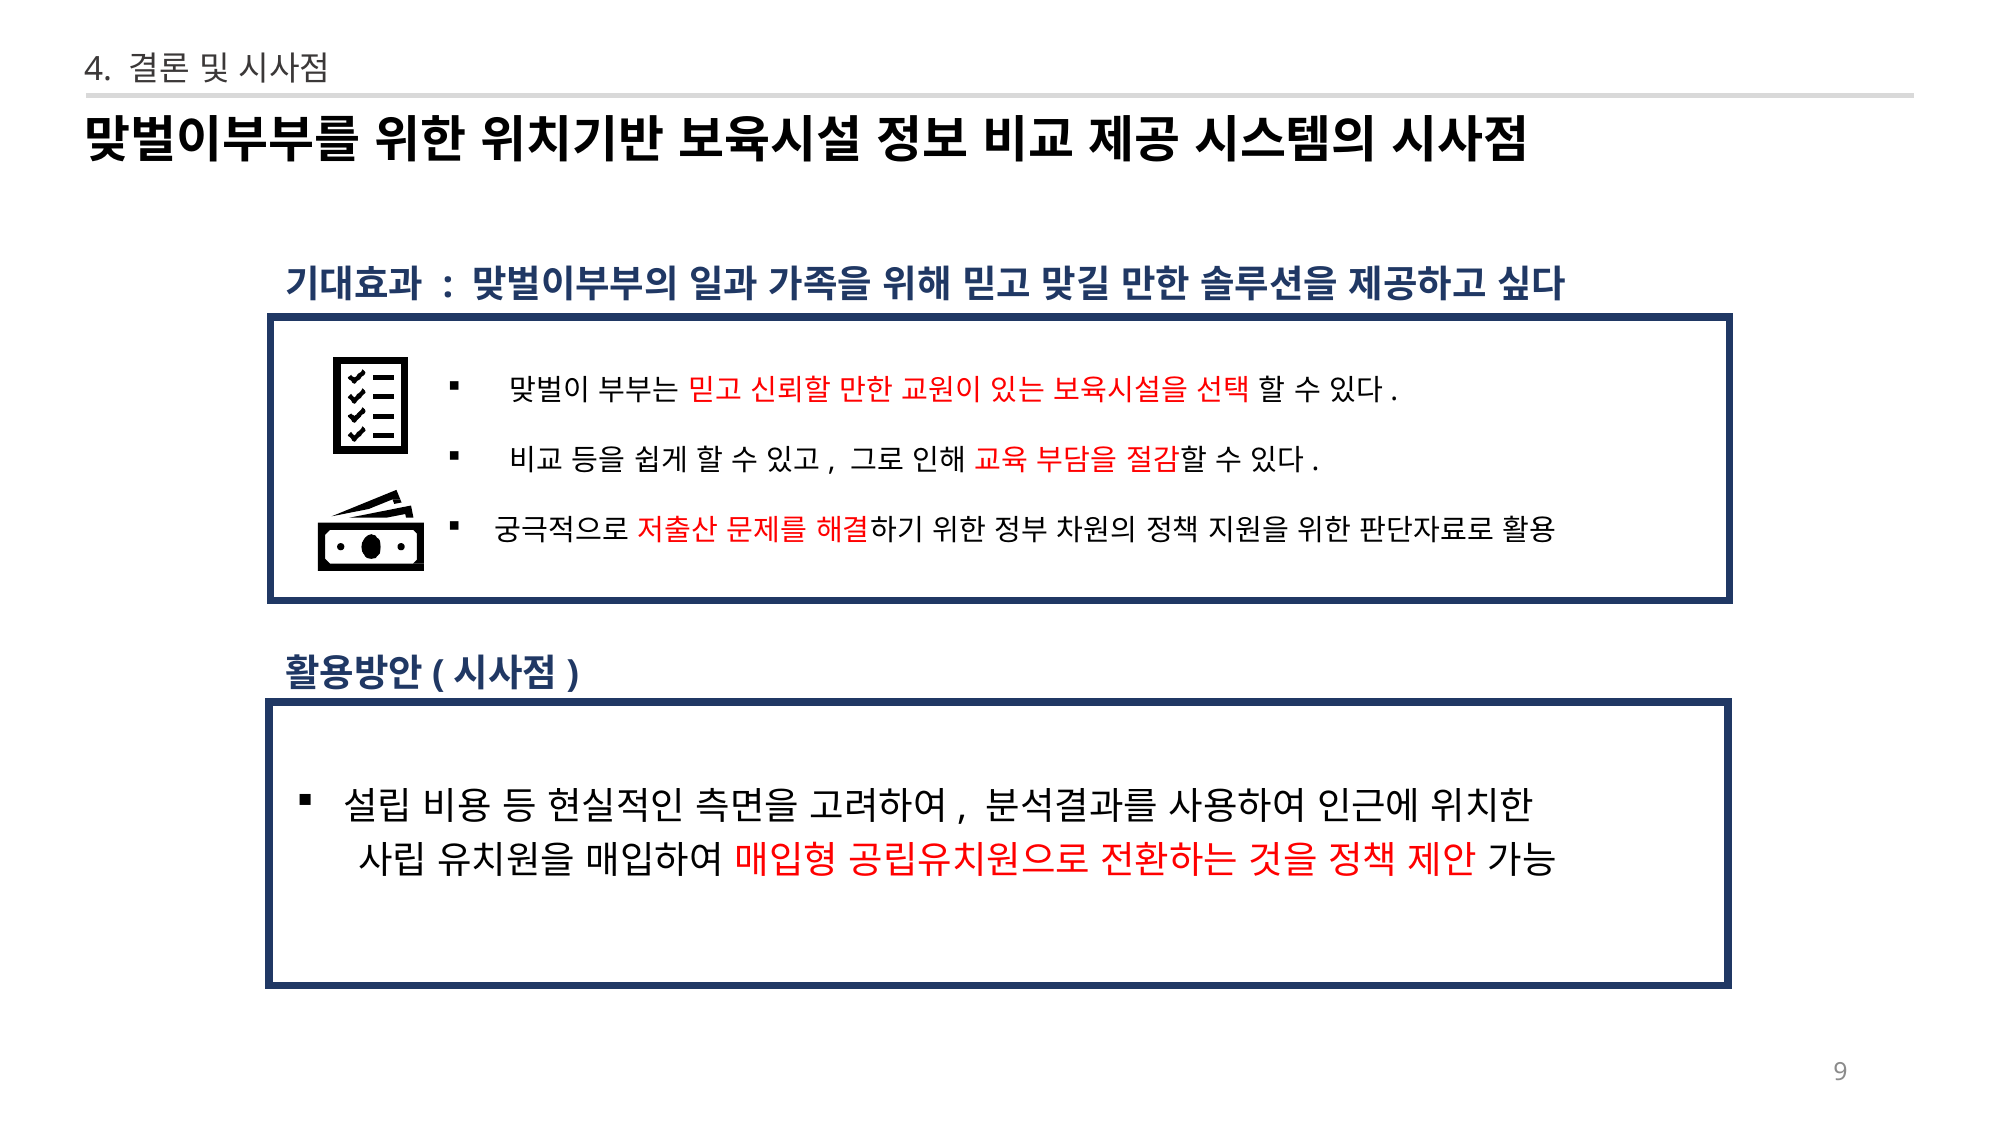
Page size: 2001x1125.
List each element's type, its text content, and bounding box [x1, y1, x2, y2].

text_box [331, 489, 402, 517]
text_box [268, 701, 1729, 987]
slide_number 9 [1412, 1042, 1863, 1103]
text_box [347, 388, 366, 404]
text_box 4. 결론 및 시사점 [69, 39, 648, 95]
text_box [349, 505, 414, 518]
text_box [397, 543, 405, 551]
text_box [347, 369, 366, 384]
text_box 맞벌이부부를 위한 위치기반 보육시설 정보 비교 제공 시스템의 시사점 [69, 99, 1914, 175]
text_box 설립 비용 등 현실적인 측면을 고려하여, 분석결과를 사용하여 인근에 위치한 사립 유치원을 매입하여 매입형 공립유치원으로 전환하는 것을 정책 제안 가능 [281, 765, 1730, 1051]
text_box 활용방안(시사점) [270, 641, 1730, 702]
text_box [317, 522, 424, 571]
text_box [347, 426, 366, 442]
text_box [361, 534, 381, 559]
text_box 기대효과 : 맞벌이부부의 일과 가족을 위해 믿고 맞길 만한 솔루션을 제공하고 싶다 [270, 252, 1730, 313]
text_box [337, 543, 345, 551]
text_box [347, 407, 366, 423]
text_box 맞벌이 부부는 믿고 신뢰할 만한 교원이 있는 보육시설을 선택 할 수 있다. 비교 등을 쉽게 할 수 있고, 그로 인해 교육 부담을 절감할 수 있다. 궁극적으로 저출산 문제를 해결하기 위한 정부 차원의 정책 지원을 위한 판단자료로 활용 [432, 329, 1881, 554]
text_box [143, 175, 1868, 357]
text_box [269, 316, 1730, 602]
